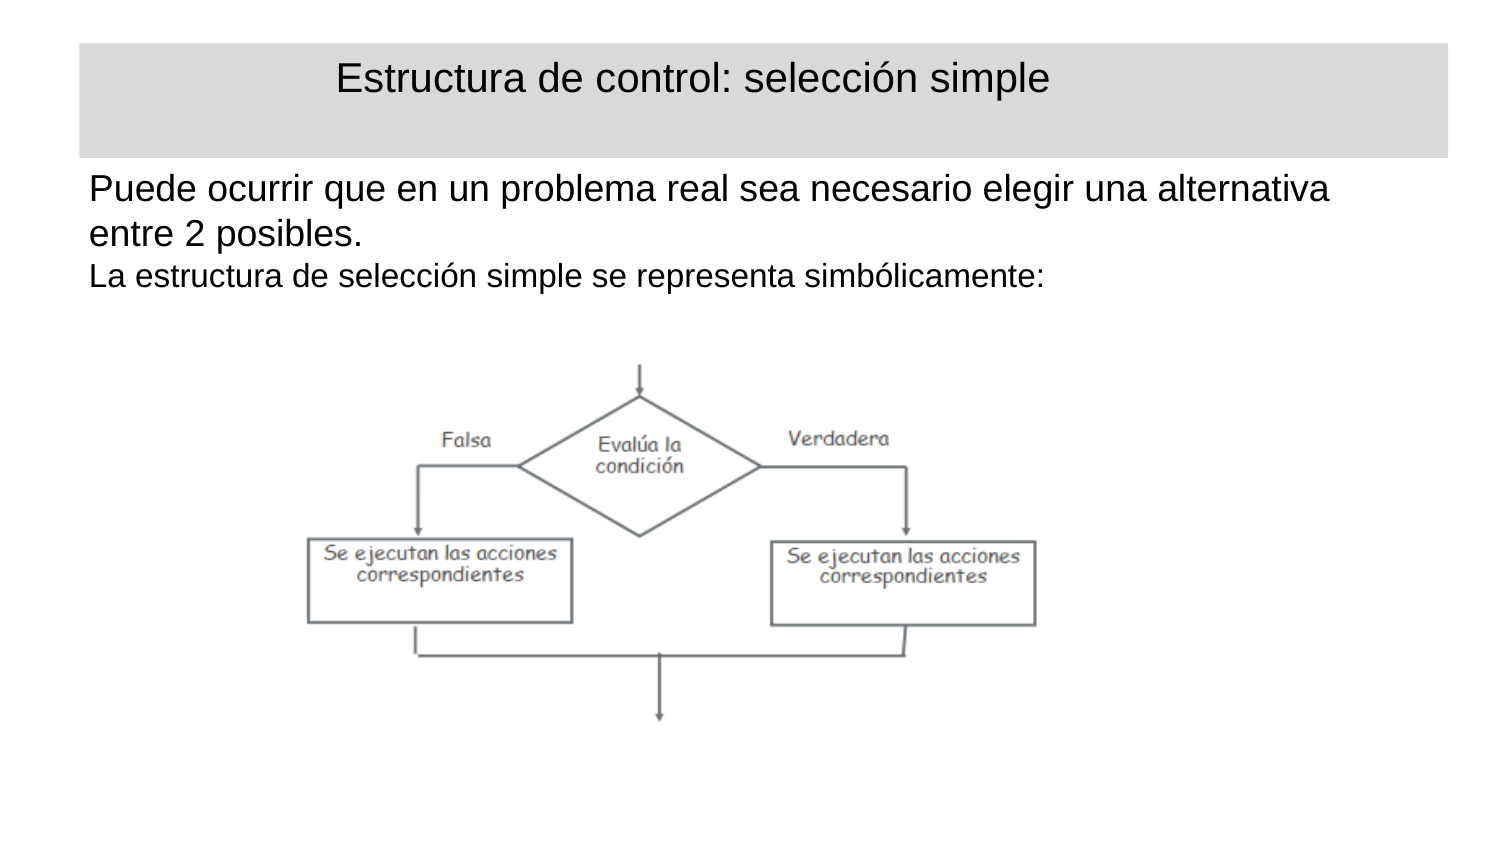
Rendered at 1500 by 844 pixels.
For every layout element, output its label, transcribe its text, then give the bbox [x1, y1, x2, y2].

text_box Puede ocurrir que en un problema real sea necesario elegir una alternativa entre 2 posibles. La estructura de selección simple se representa simbólicamente: [74, 156, 1435, 407]
picture [246, 324, 1071, 728]
text_box Estructura de control: selección simple [79, 43, 1449, 158]
